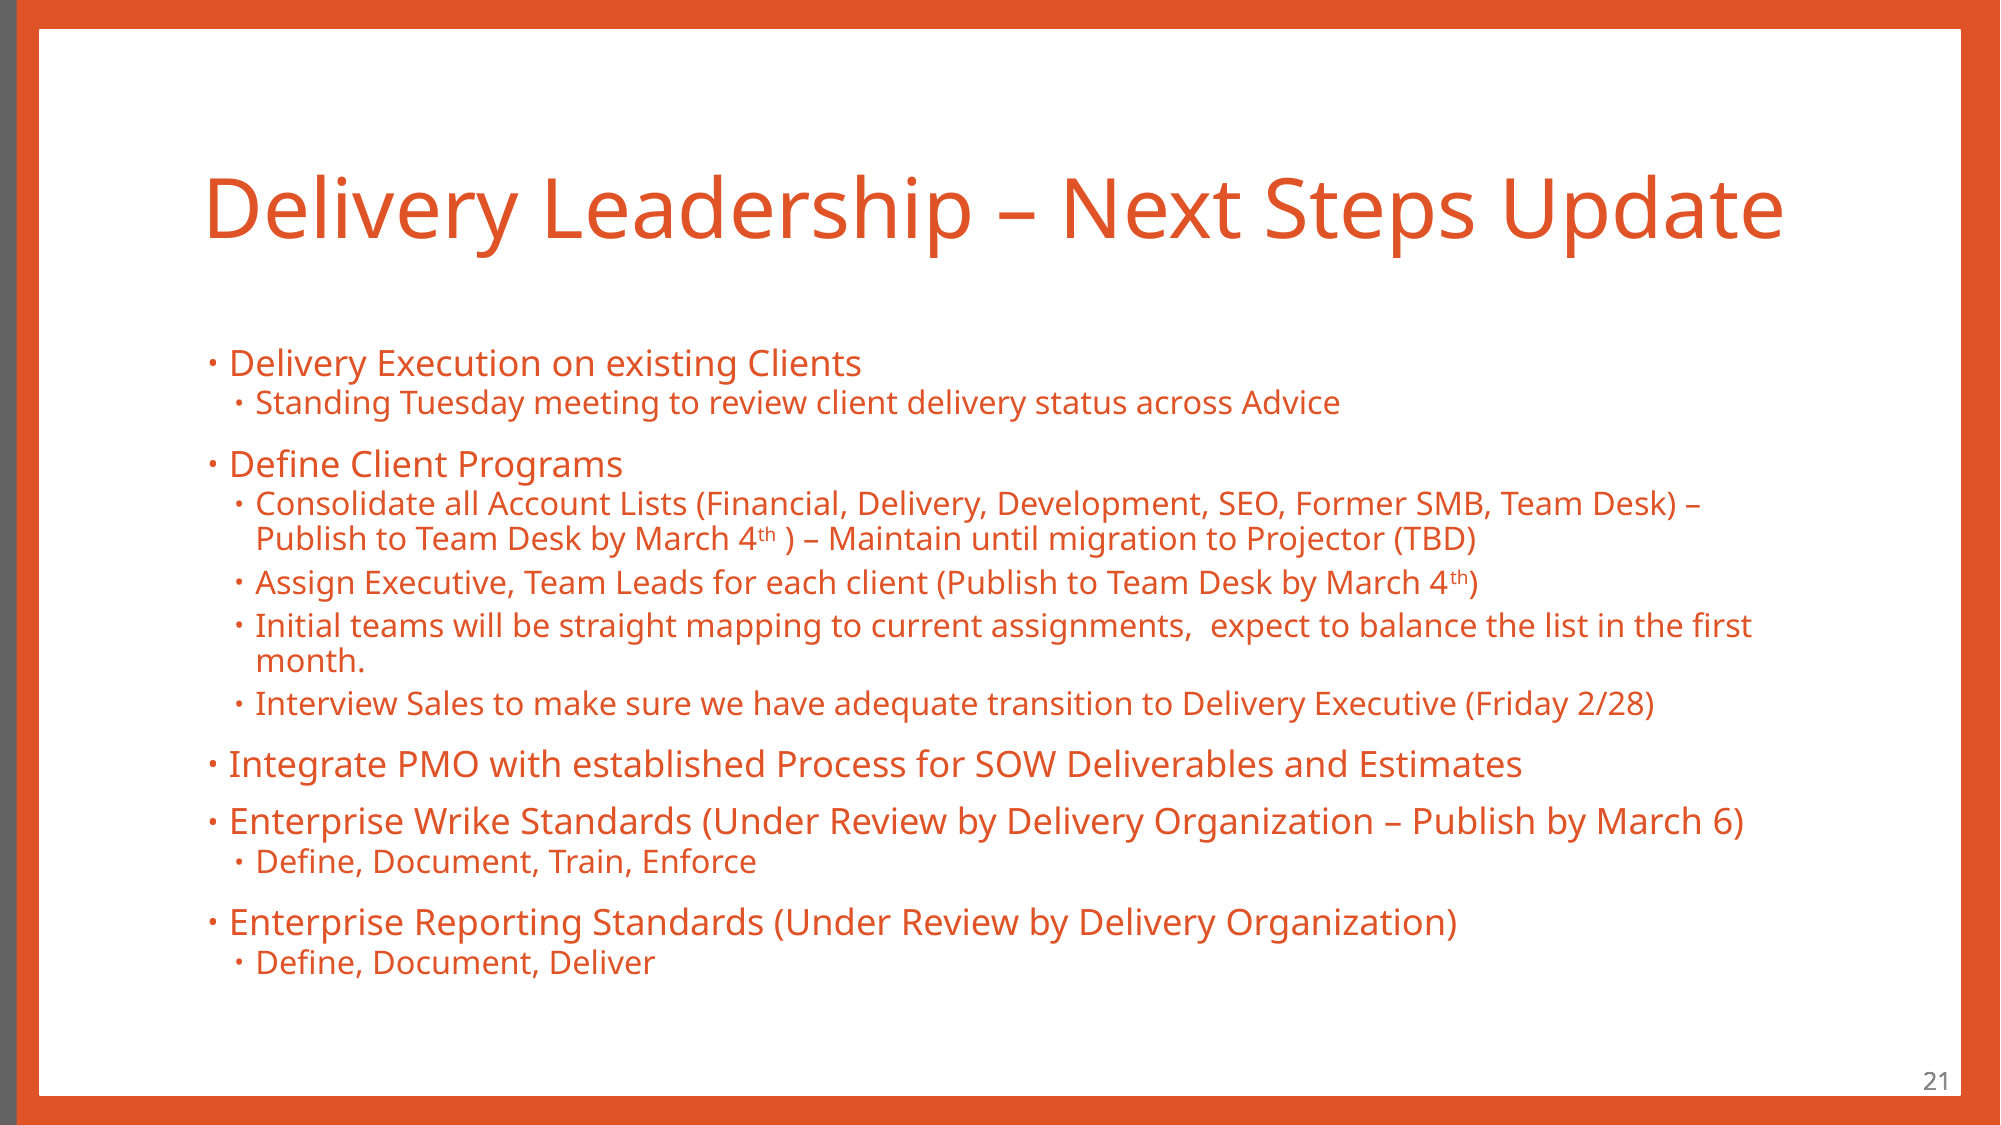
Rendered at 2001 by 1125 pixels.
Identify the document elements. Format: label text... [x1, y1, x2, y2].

list Delivery Execution on existing Clients Standing Tuesday meeting to review client delivery status across Advice Define Client Programs Consolidate all Account Lists (Financial, Delivery, Development, SEO, Former SMB, Team Desk) – Publish to Team Desk by March 4th ) – Maintain until migration to Projector (TBD) Assign Executive, Team Leads for each client (Publish to Team Desk by March 4th) Initial teams will be straight mapping to current assignments, expect to balance the list in the first month. Interview Sales to make sure we have adequate transition to Delivery Executive (Friday 2/28) Integrate PMO with established Process for SOW Deliverables and Estimates Enterprise Wrike Standards (Under Review by Delivery Organization – Publish by March 6) Define, Document, Train, Enforce Enterprise Reporting Standards (Under Review by Delivery Organization) Define, Document, Deliver [187, 337, 1808, 1000]
title Delivery Leadership – Next Steps Update [187, 99, 1808, 323]
